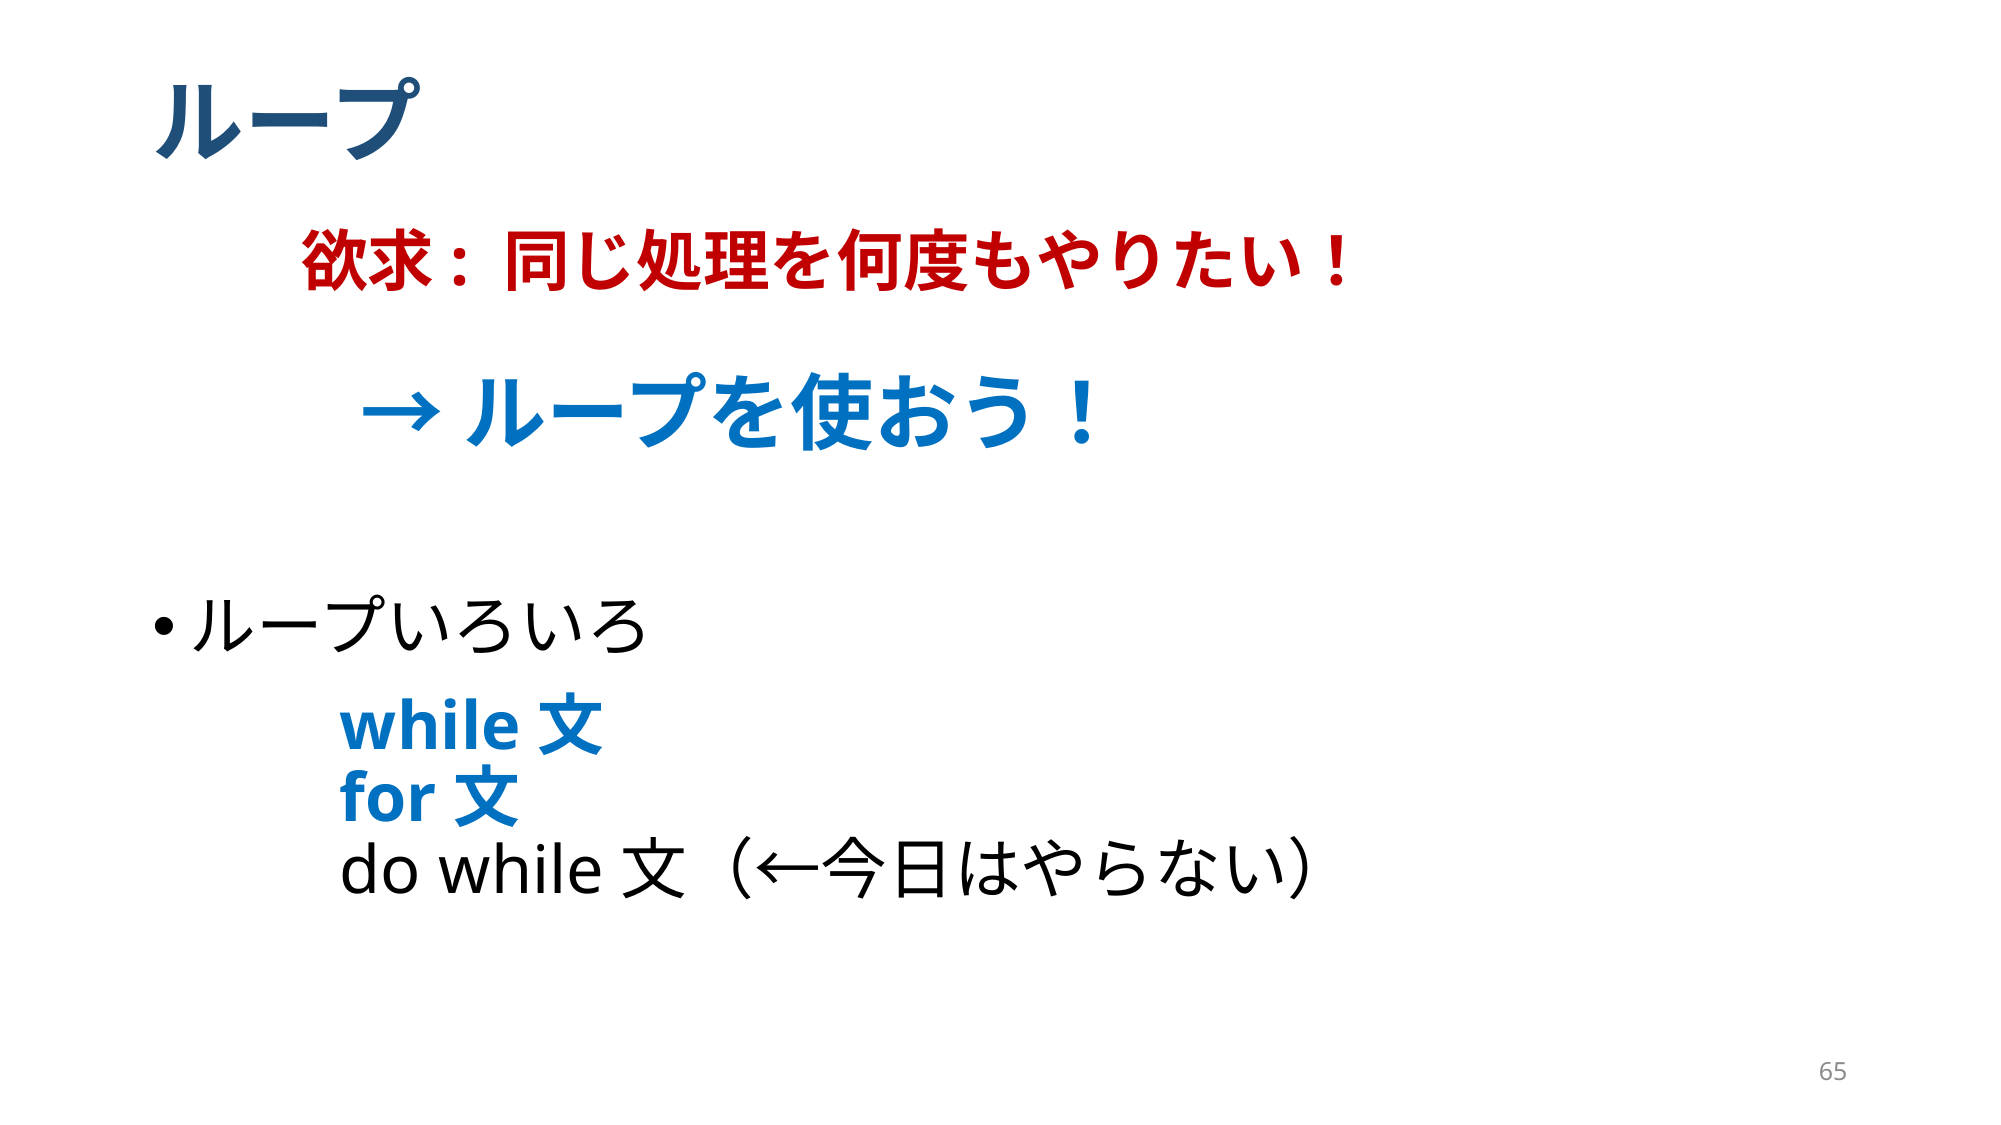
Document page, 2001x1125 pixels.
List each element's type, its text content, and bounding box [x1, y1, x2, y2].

slide_number 65 [1412, 1042, 1863, 1103]
list 欲求: 同じ処理を何度もやりたい！ → ループを使おう！ ループいろいろ while文 for文 do while文（←今日はやらない） [137, 220, 1863, 1014]
title ループ [137, 59, 1863, 191]
